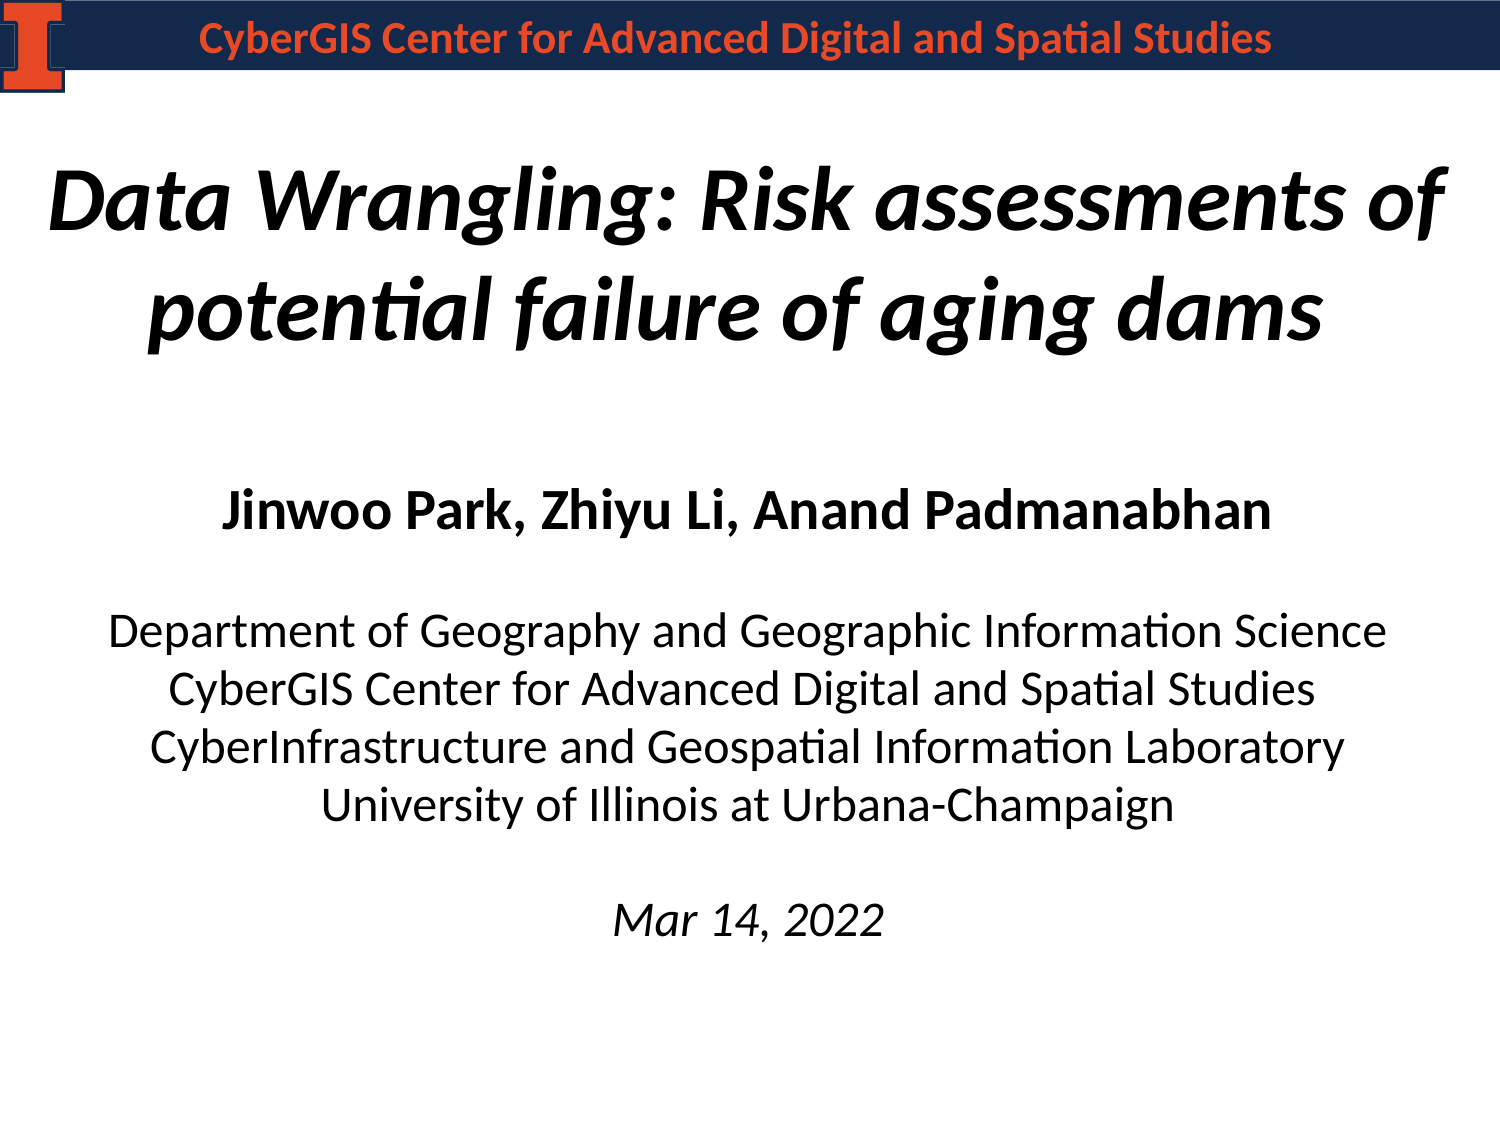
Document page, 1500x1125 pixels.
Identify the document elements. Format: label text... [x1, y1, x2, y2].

picture [0, 0, 65, 93]
title Data Wrangling: Risk assessments of potential failure of aging dams [20, 128, 1473, 370]
subtitle Jinwoo Park, Zhiyu Li, Anand Padmanabhan Department of Geography and Geographic Information Science CyberGIS Center for Advanced Digital and Spatial Studies CyberInfrastructure and Geospatial Information Laboratory University of Illinois at Urbana-Champaign Mar 14, 2022 [54, 477, 1442, 1034]
